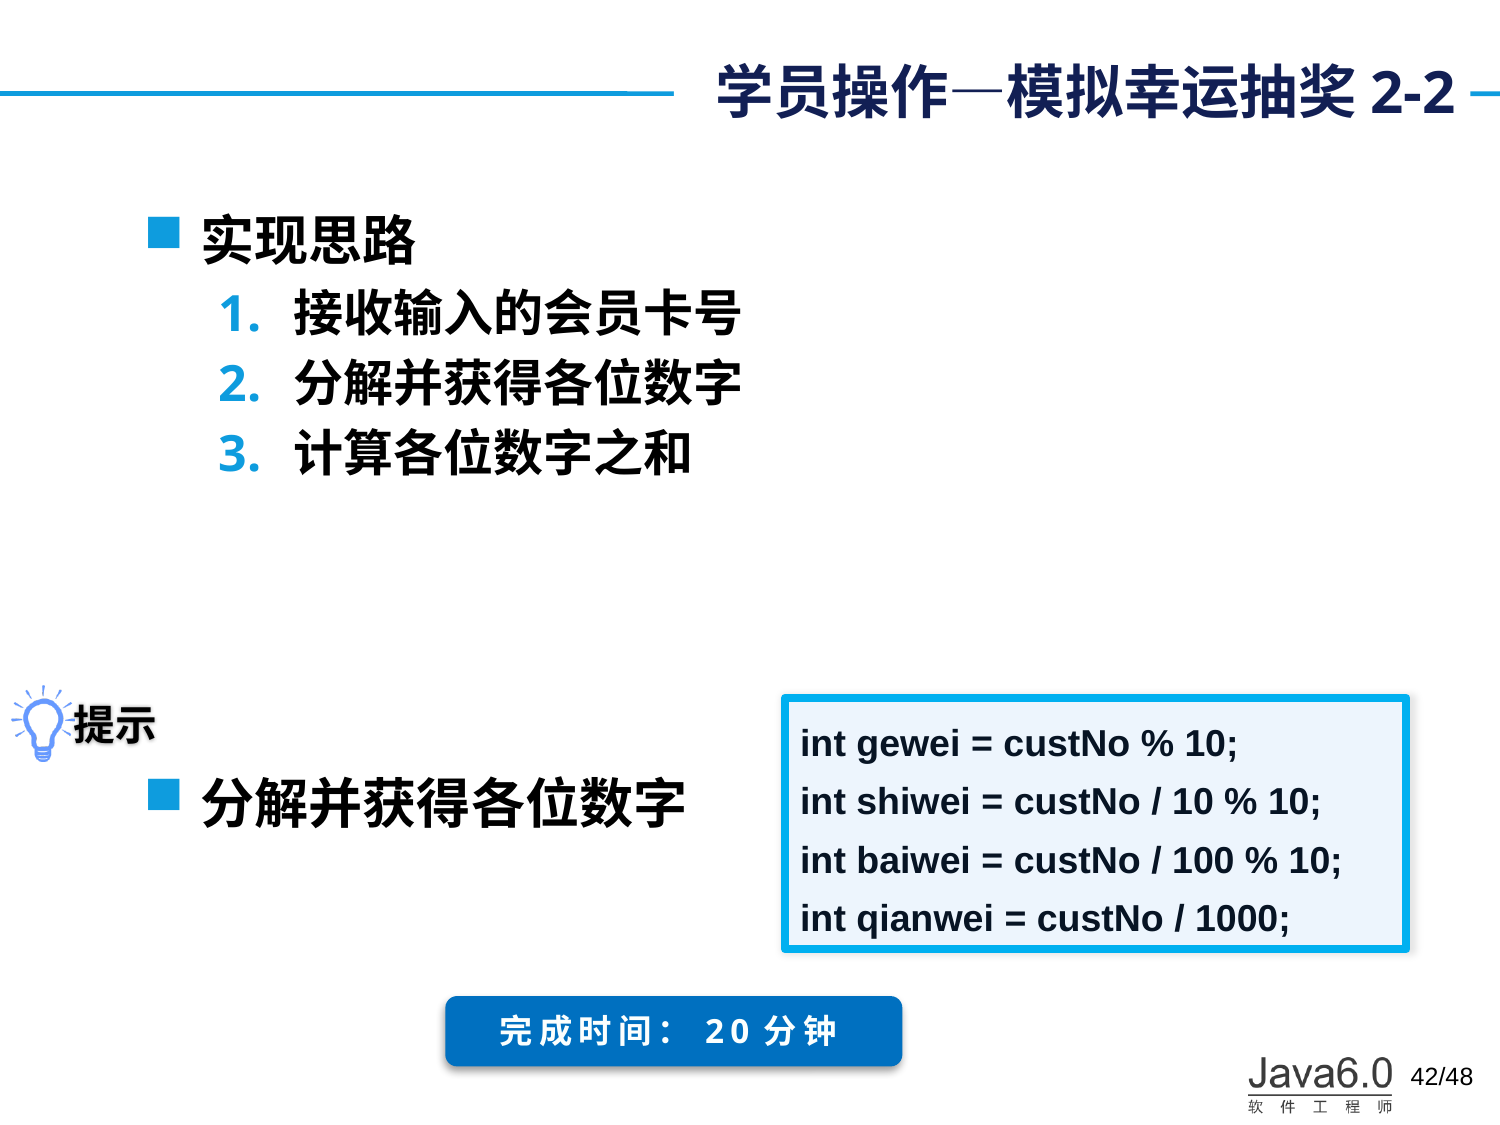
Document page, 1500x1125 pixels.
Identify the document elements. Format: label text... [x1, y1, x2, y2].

list 实现思路 接收输入的会员卡号 分解并获得各位数字 计算各位数字之和 [128, 198, 1383, 621]
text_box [11, 685, 174, 762]
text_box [445, 995, 903, 1067]
text_box 分解并获得各位数字 [128, 621, 1383, 1125]
slide_number /48 [1138, 1053, 1489, 1114]
text_box int gewei = custNo % 10; int shiwei = custNo / 10 % 10; int baiwei = custNo / 100 % 10; int qianwei = custNo / 1000; [785, 697, 1407, 950]
title 学员操作—模拟幸运抽奖2-2 [673, 46, 1471, 134]
